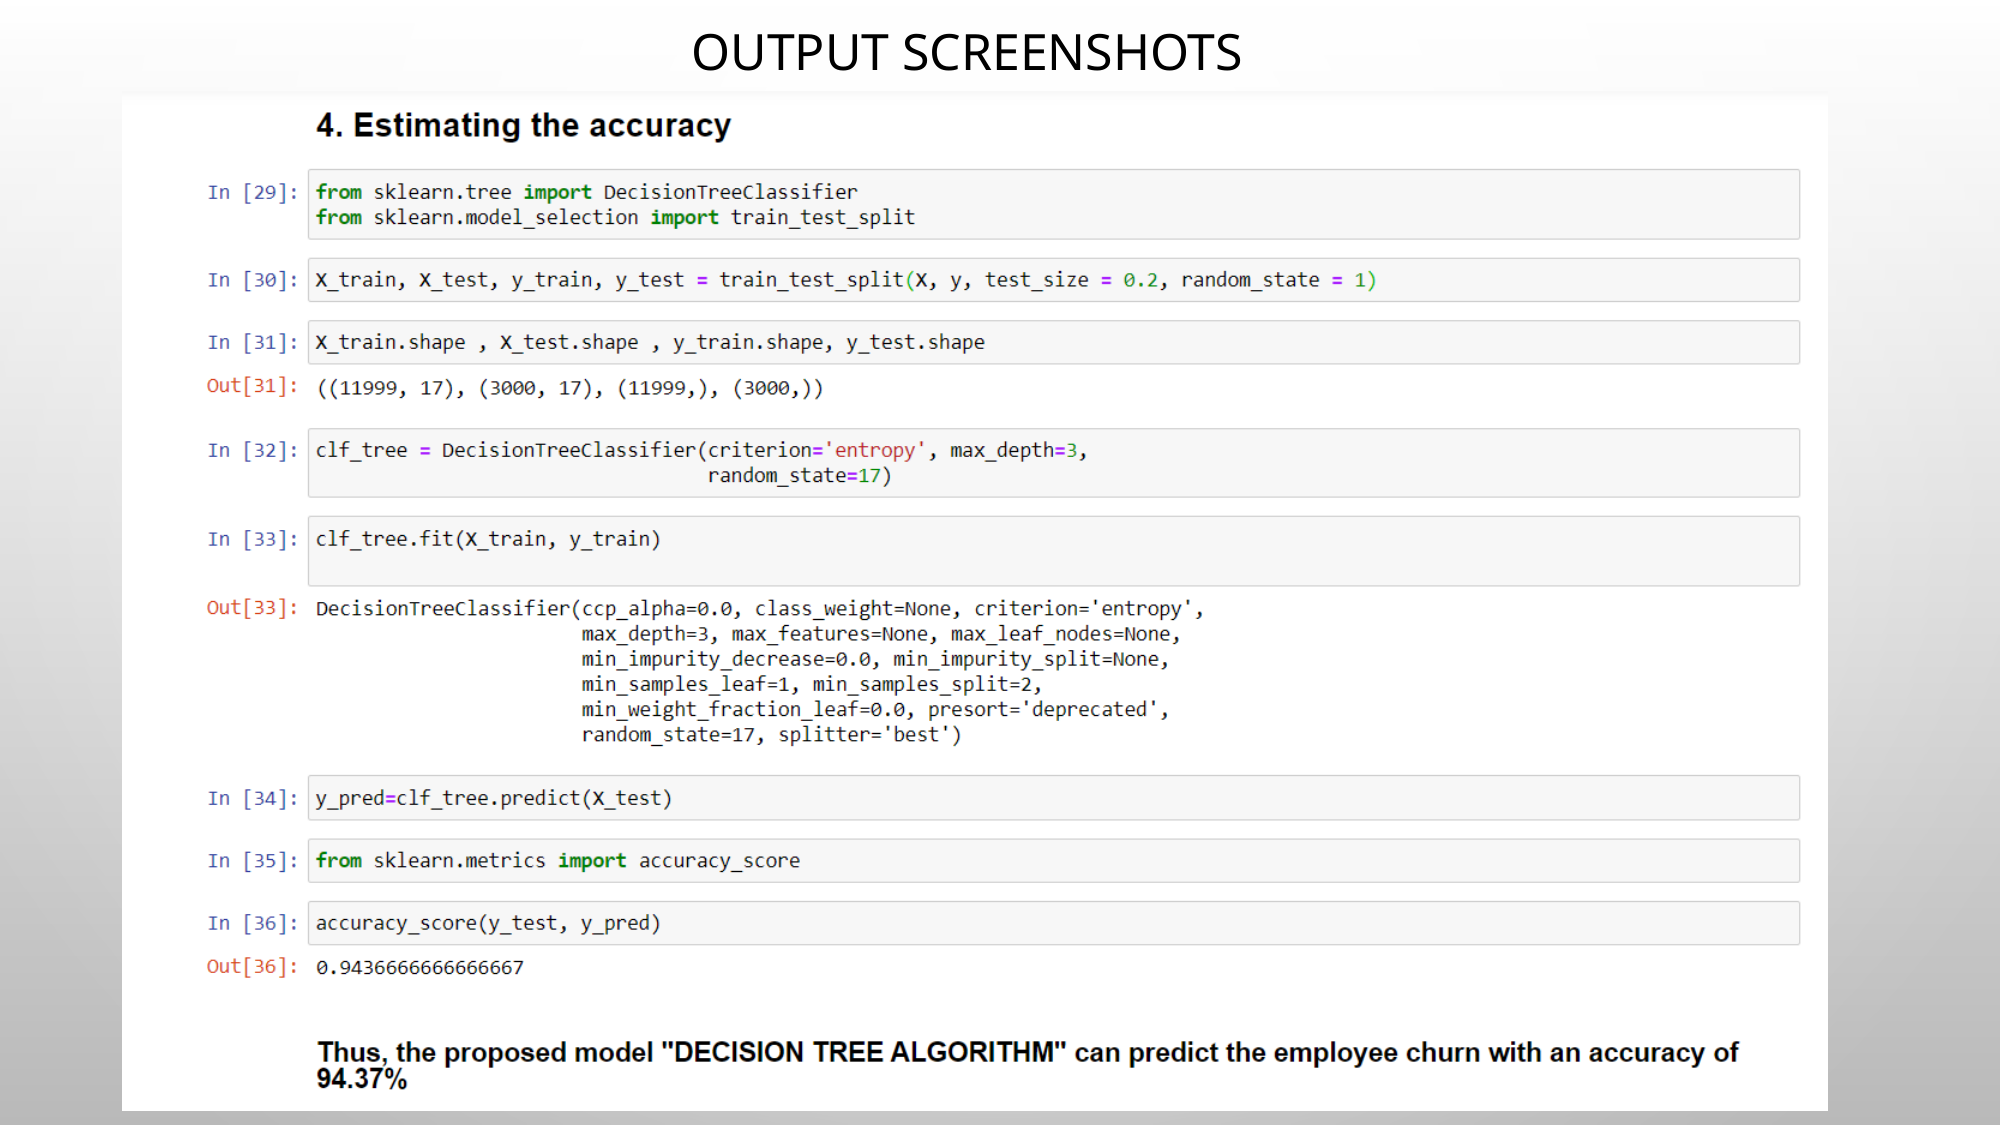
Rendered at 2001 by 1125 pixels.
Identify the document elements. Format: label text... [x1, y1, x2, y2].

title Output Screenshots [89, 17, 1845, 92]
picture [0, 0, 2000, 1125]
